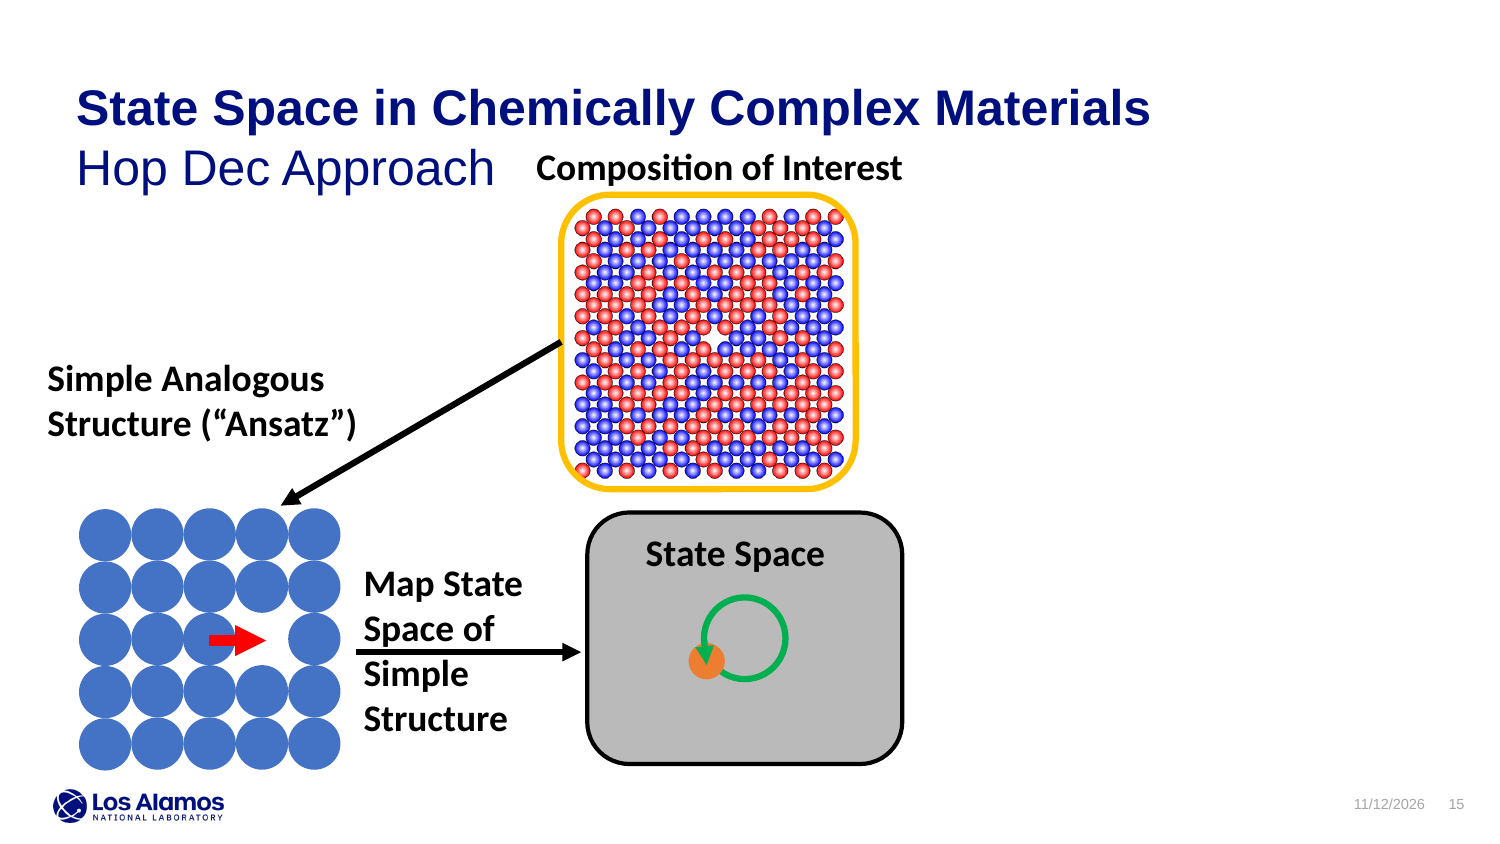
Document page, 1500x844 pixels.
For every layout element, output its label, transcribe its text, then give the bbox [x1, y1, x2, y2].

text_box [587, 512, 903, 764]
text_box Composition of Interest [521, 135, 919, 195]
text_box State Space in Chemically Complex Materials Hop Dec Approach [74, 75, 1500, 185]
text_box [78, 508, 341, 771]
picture [561, 194, 856, 490]
picture [53, 789, 224, 823]
text_box Map State Space of Simple Structure [348, 551, 581, 746]
text_box Simple Analogous Structure (“Ansatz”) [32, 347, 280, 452]
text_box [280, 341, 562, 506]
